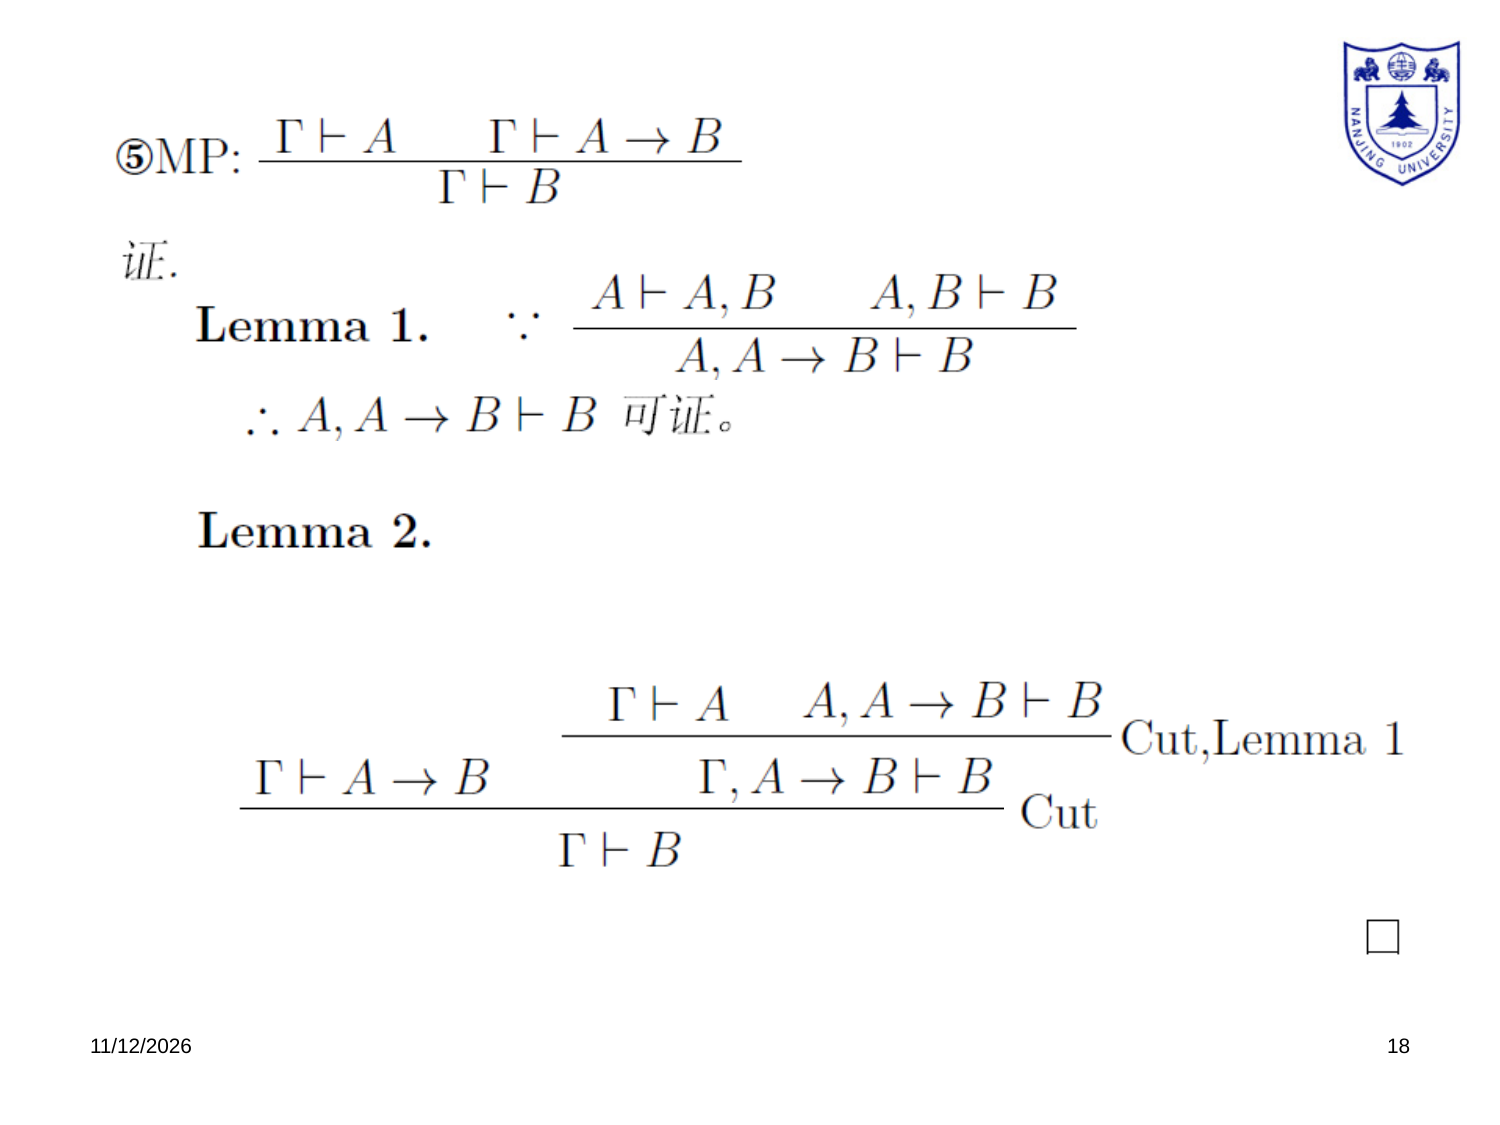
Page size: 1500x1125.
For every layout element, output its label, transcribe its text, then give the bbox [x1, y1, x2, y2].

picture [1020, 783, 1107, 843]
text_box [604, 674, 1107, 729]
picture [237, 803, 1004, 813]
picture [551, 828, 689, 870]
slide_number 18 [1074, 1025, 1425, 1100]
picture [194, 501, 436, 559]
picture [1337, 37, 1467, 189]
picture [112, 230, 433, 356]
picture [1359, 912, 1409, 961]
picture [499, 265, 1080, 380]
picture [1119, 712, 1409, 766]
picture [237, 392, 750, 441]
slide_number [75, 1025, 425, 1100]
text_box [251, 751, 1005, 804]
picture [559, 732, 1115, 741]
picture [98, 112, 750, 205]
